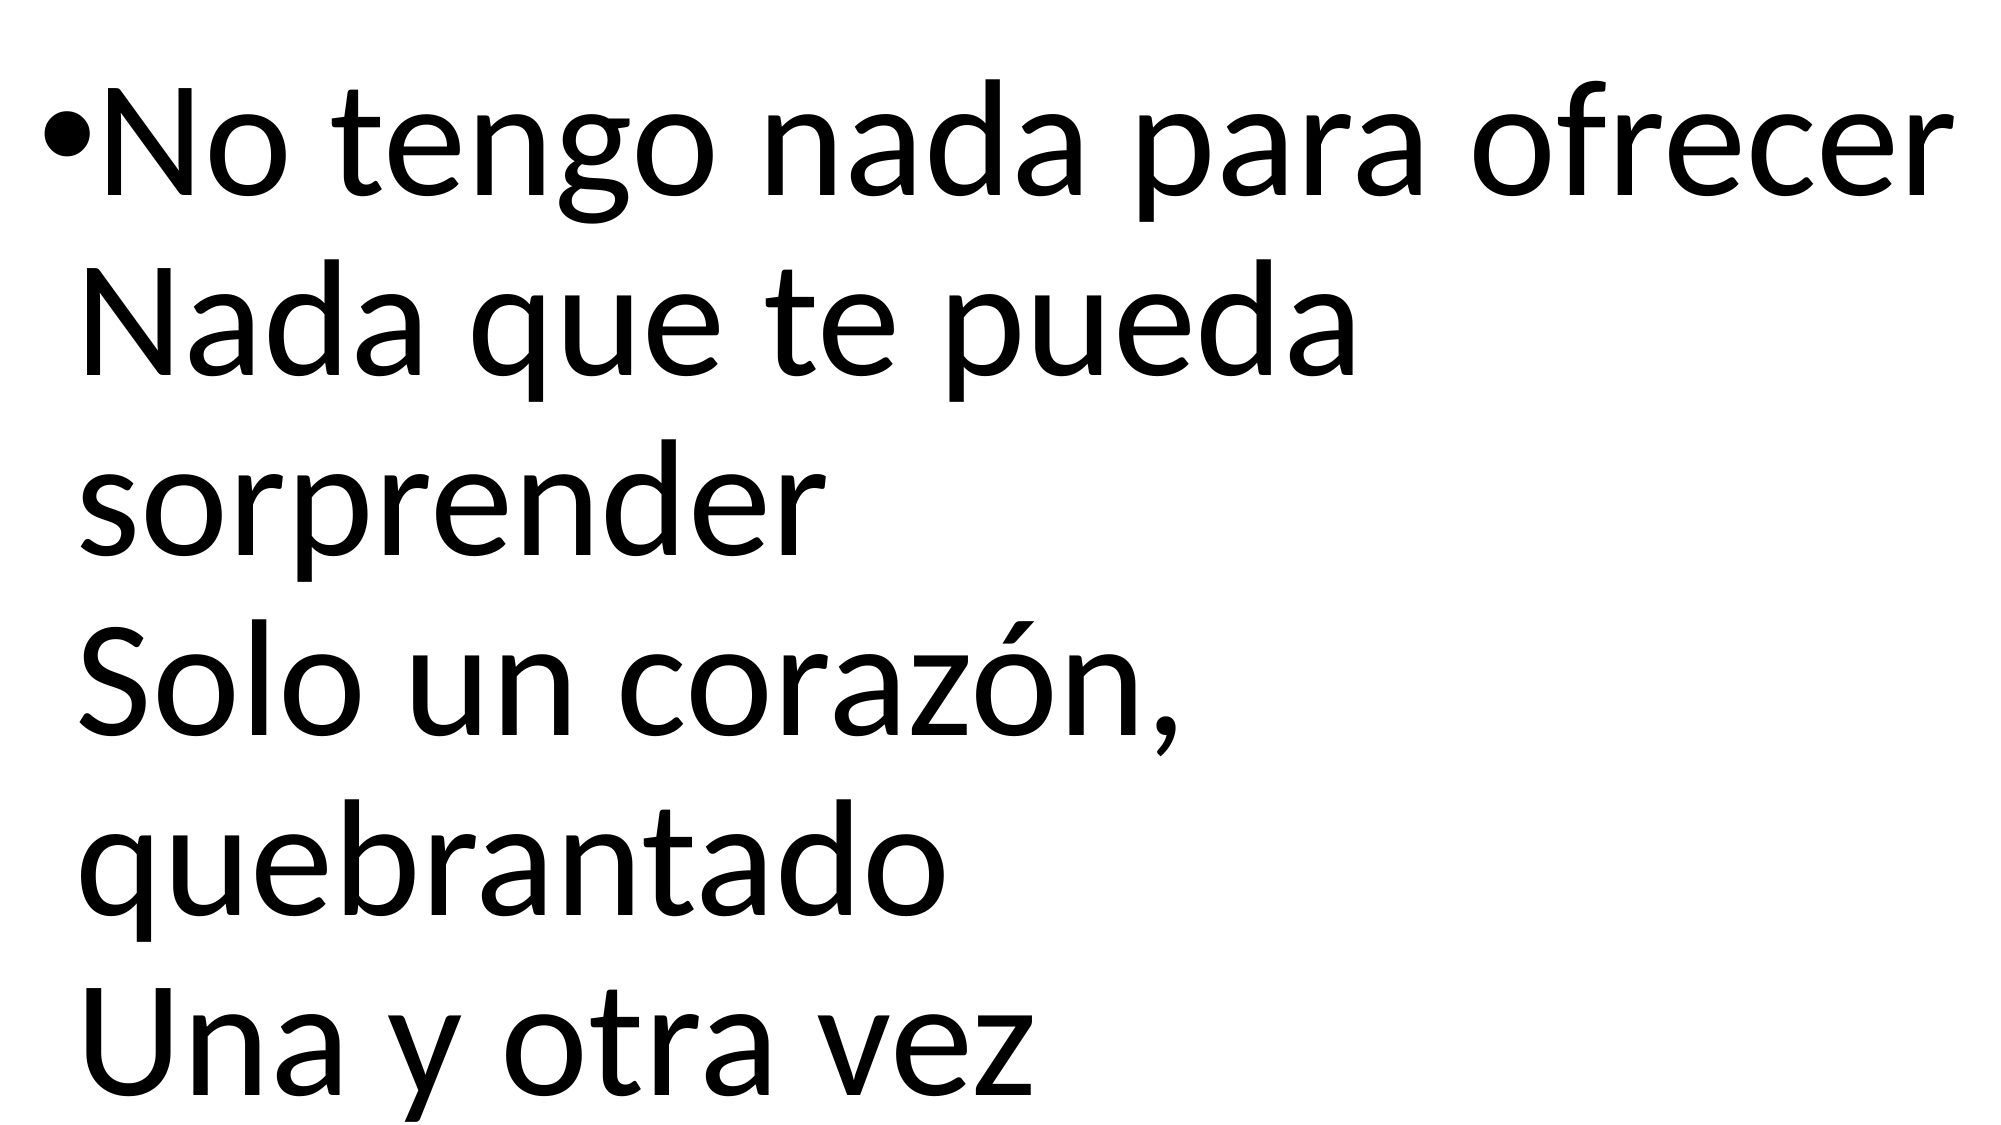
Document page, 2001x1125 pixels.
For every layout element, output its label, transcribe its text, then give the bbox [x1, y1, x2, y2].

list No tengo nada para ofrecer Nada que te pueda sorprender Solo un corazón, quebrantado Una y otra vez [23, 44, 1977, 1084]
